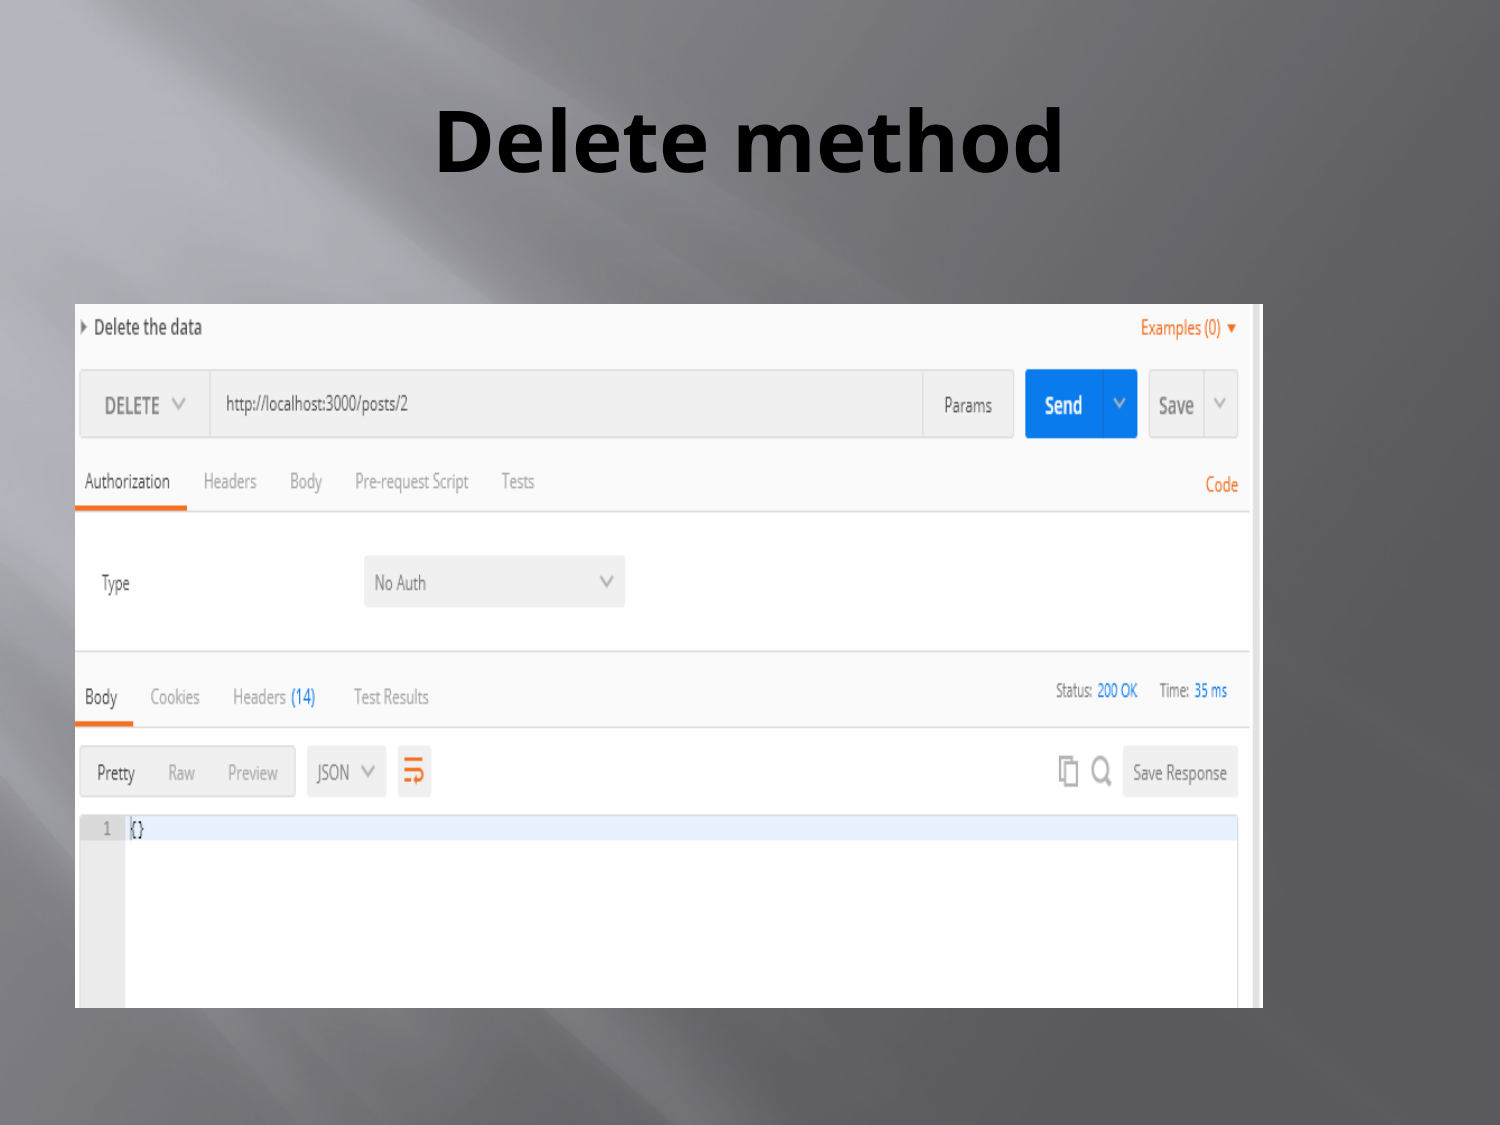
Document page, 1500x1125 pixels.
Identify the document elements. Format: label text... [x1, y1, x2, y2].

title Delete method [75, 45, 1425, 233]
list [74, 304, 1263, 1008]
